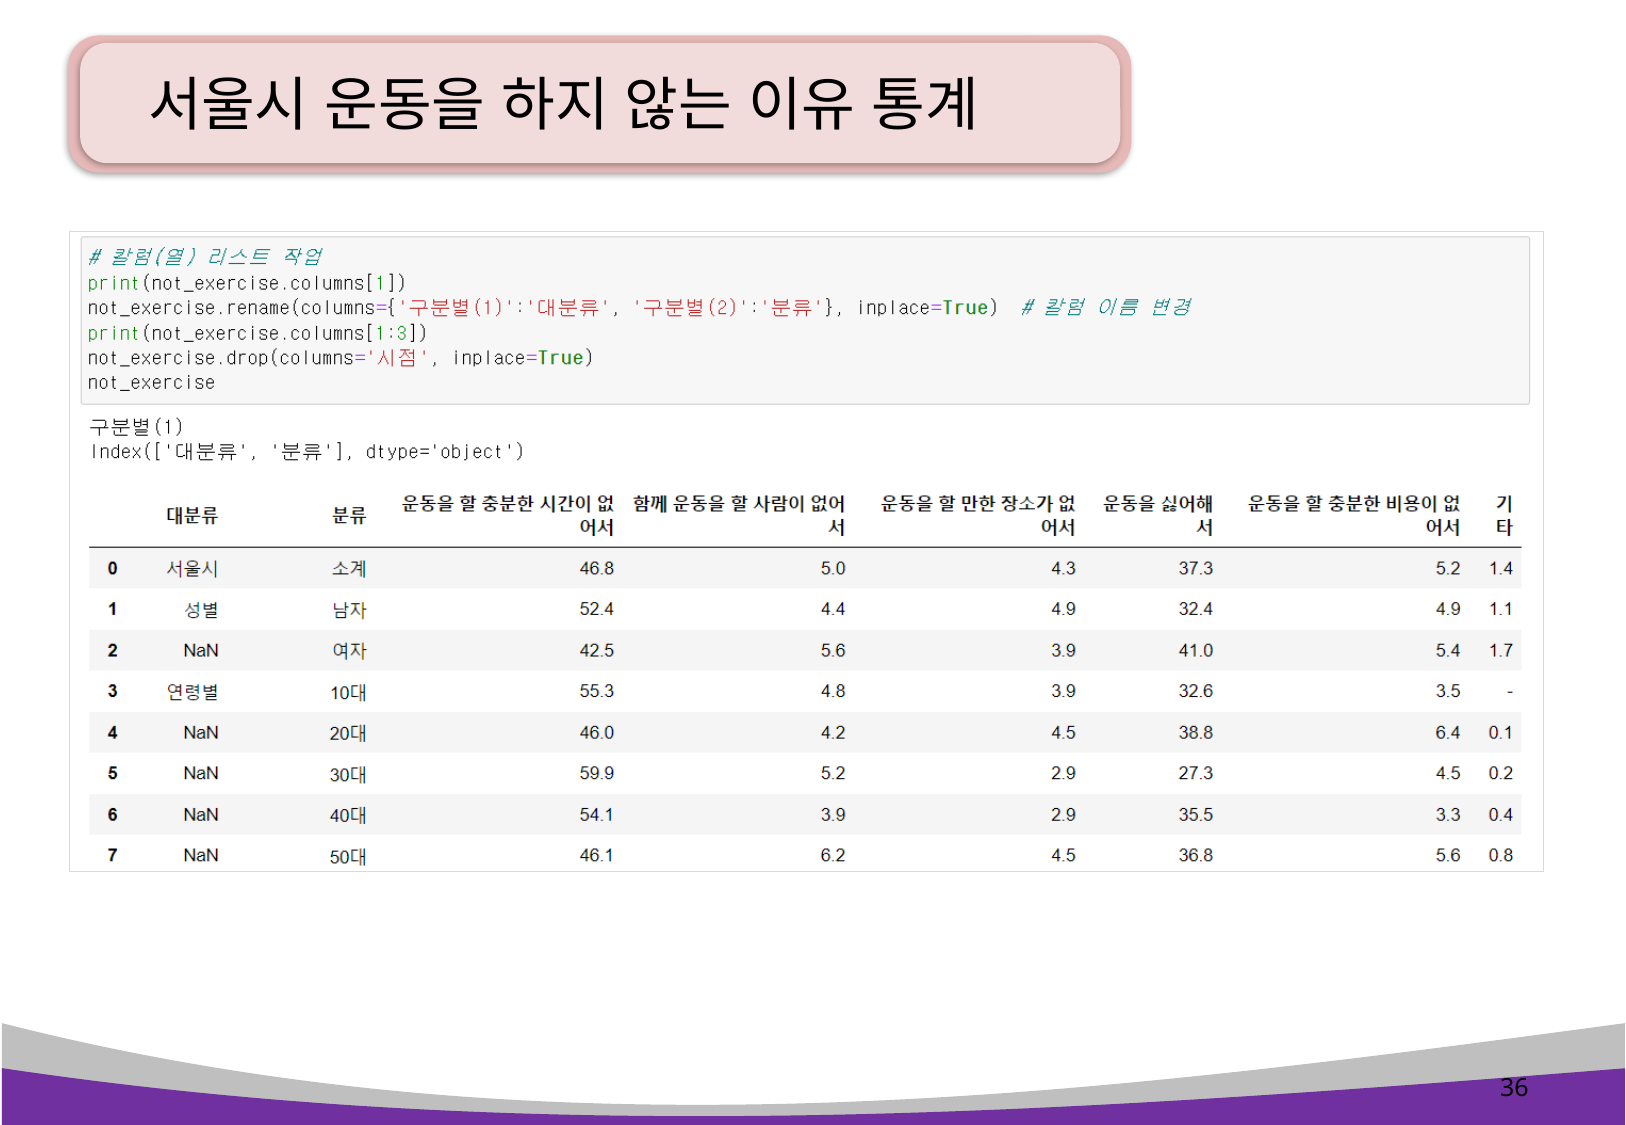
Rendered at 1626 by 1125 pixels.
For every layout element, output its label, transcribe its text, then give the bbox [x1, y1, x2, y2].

picture [69, 231, 1544, 872]
slide_number 36 [1452, 1058, 1544, 1119]
title 서울시 운동을 하지 않는 이유 통계 [103, 32, 1121, 173]
